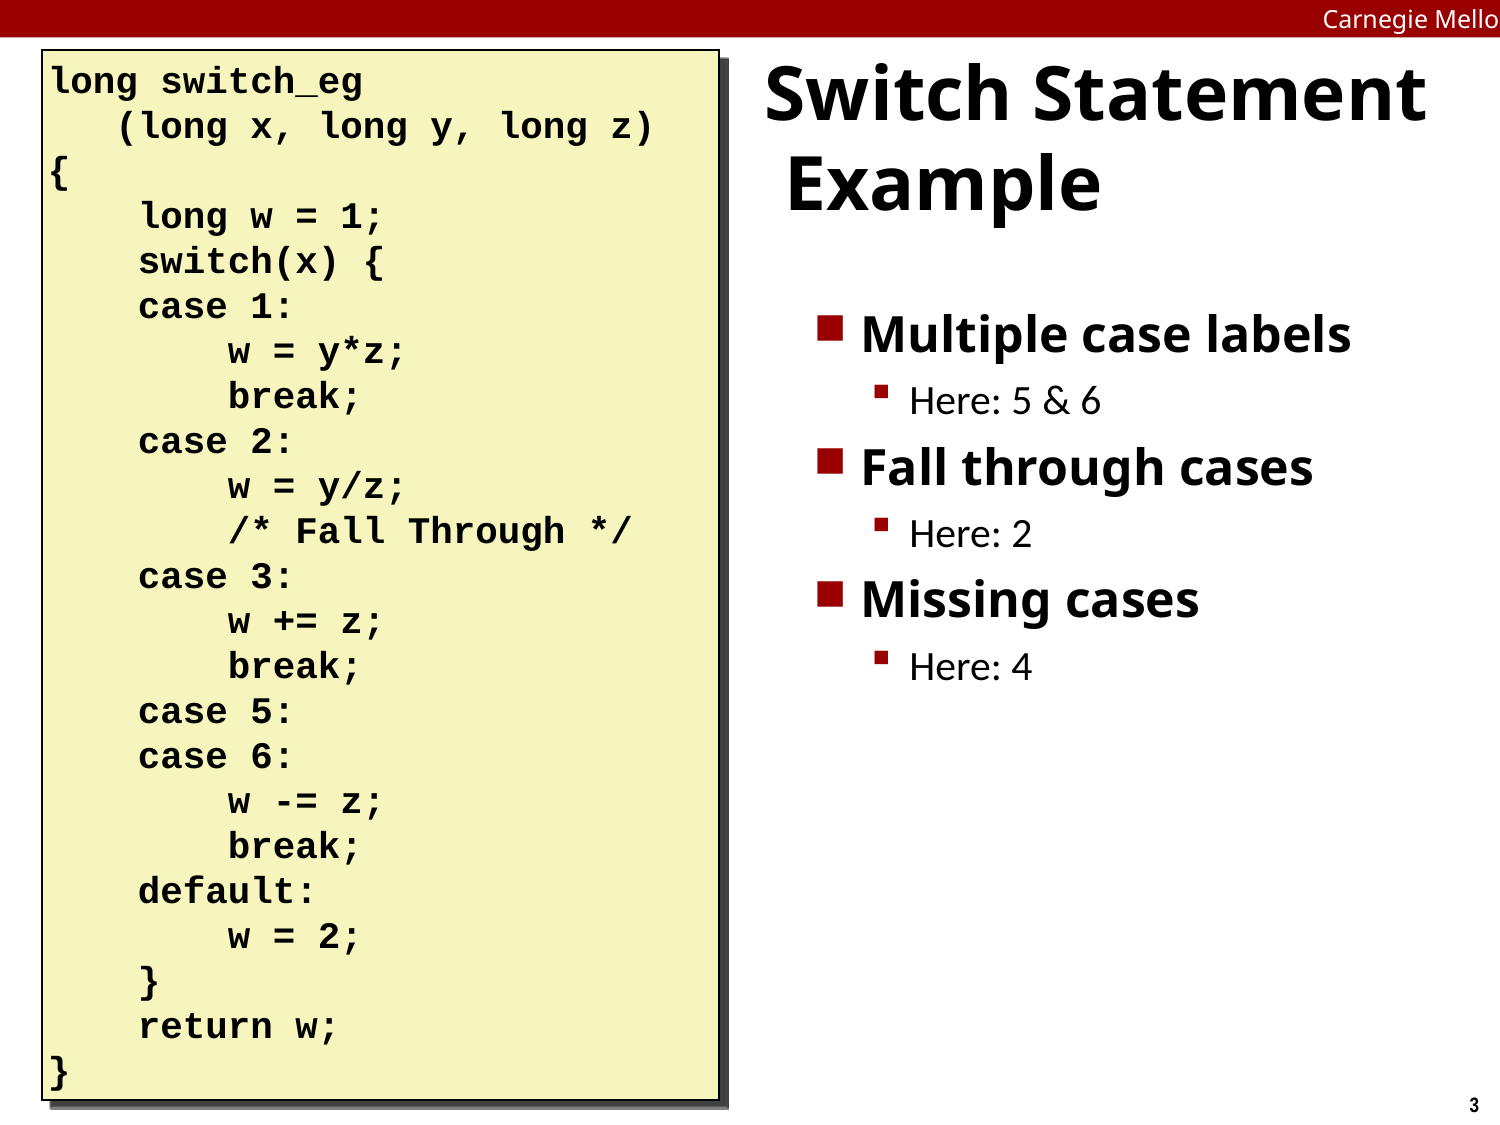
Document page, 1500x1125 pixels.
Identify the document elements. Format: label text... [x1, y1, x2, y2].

text_box long switch_eg (long x, long y, long z) { long w = 1; switch(x) { case 1: w = y*z; break; case 2: w = y/z; /* Fall Through */ case 3: w += z; break; case 5: case 6: w -= z; break; default: w = 2; } return w; } [41, 49, 719, 1100]
list Multiple case labels Here: 5 & 6 Fall through cases Here: 2 Missing cases Here: 4 [812, 295, 1438, 1122]
text_box [0, 0, 1500, 38]
title Switch Statement Example [758, 41, 1438, 230]
text_box Carnegie Mellon [1322, 3, 1500, 33]
